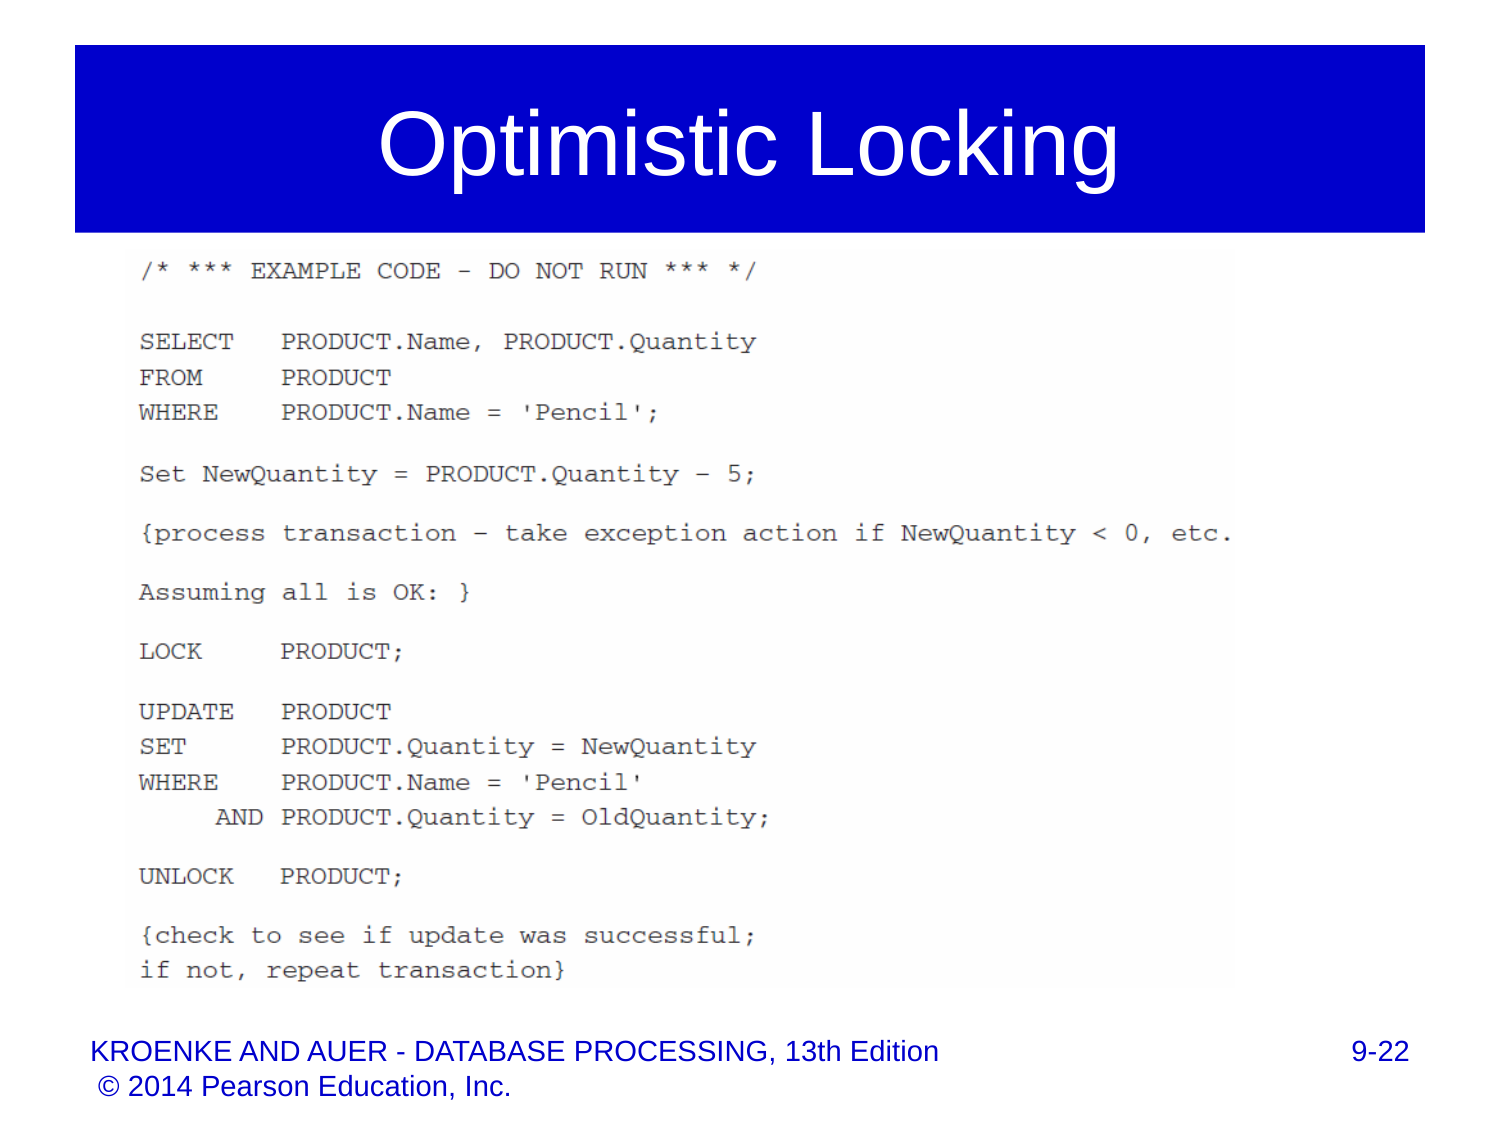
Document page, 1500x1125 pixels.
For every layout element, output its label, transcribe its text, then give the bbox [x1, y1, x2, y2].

title Optimistic Locking [75, 45, 1425, 233]
slide_number 9-22 [1074, 1024, 1426, 1103]
picture [124, 249, 1235, 988]
footer KROENKE AND AUER - DATABASE PROCESSING, 13th Edition © 2014 Pearson Education, Inc. [74, 1024, 963, 1104]
